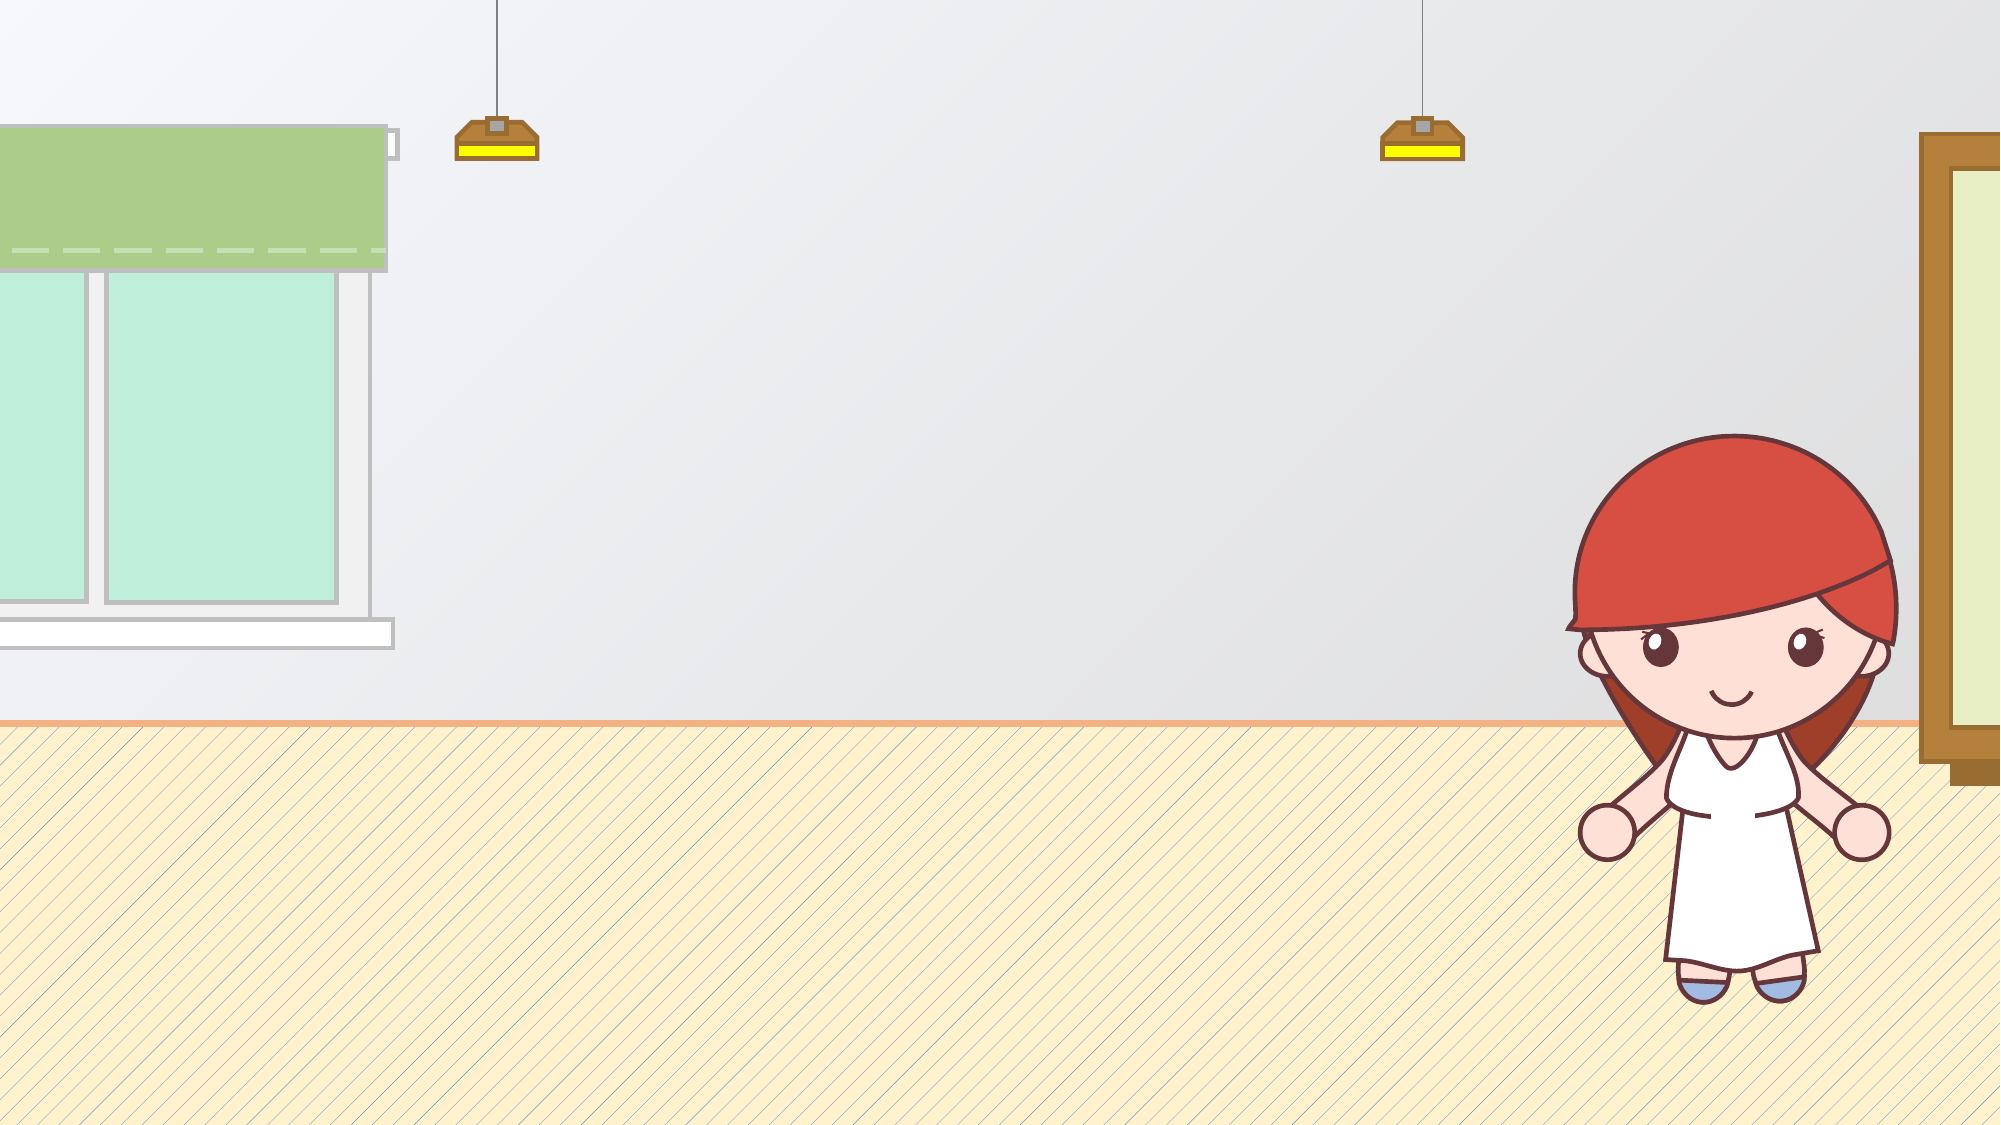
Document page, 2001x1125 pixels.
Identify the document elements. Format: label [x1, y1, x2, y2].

text_box [1921, 133, 2000, 784]
text_box [1565, 744, 1660, 826]
text_box [0, 125, 398, 648]
text_box [1680, 972, 1733, 1003]
text_box [456, 0, 538, 159]
text_box [1637, 739, 1660, 744]
text_box [1580, 437, 1889, 739]
text_box [1567, 550, 1580, 631]
text_box [1746, 972, 1799, 1002]
text_box [0, 723, 2000, 1125]
text_box [1889, 562, 1897, 645]
text_box [1814, 746, 1901, 838]
text_box [1814, 739, 1840, 746]
text_box [1382, 0, 1463, 160]
text_box [1641, 627, 1679, 667]
text_box [1660, 739, 1814, 972]
text_box [1788, 627, 1825, 667]
